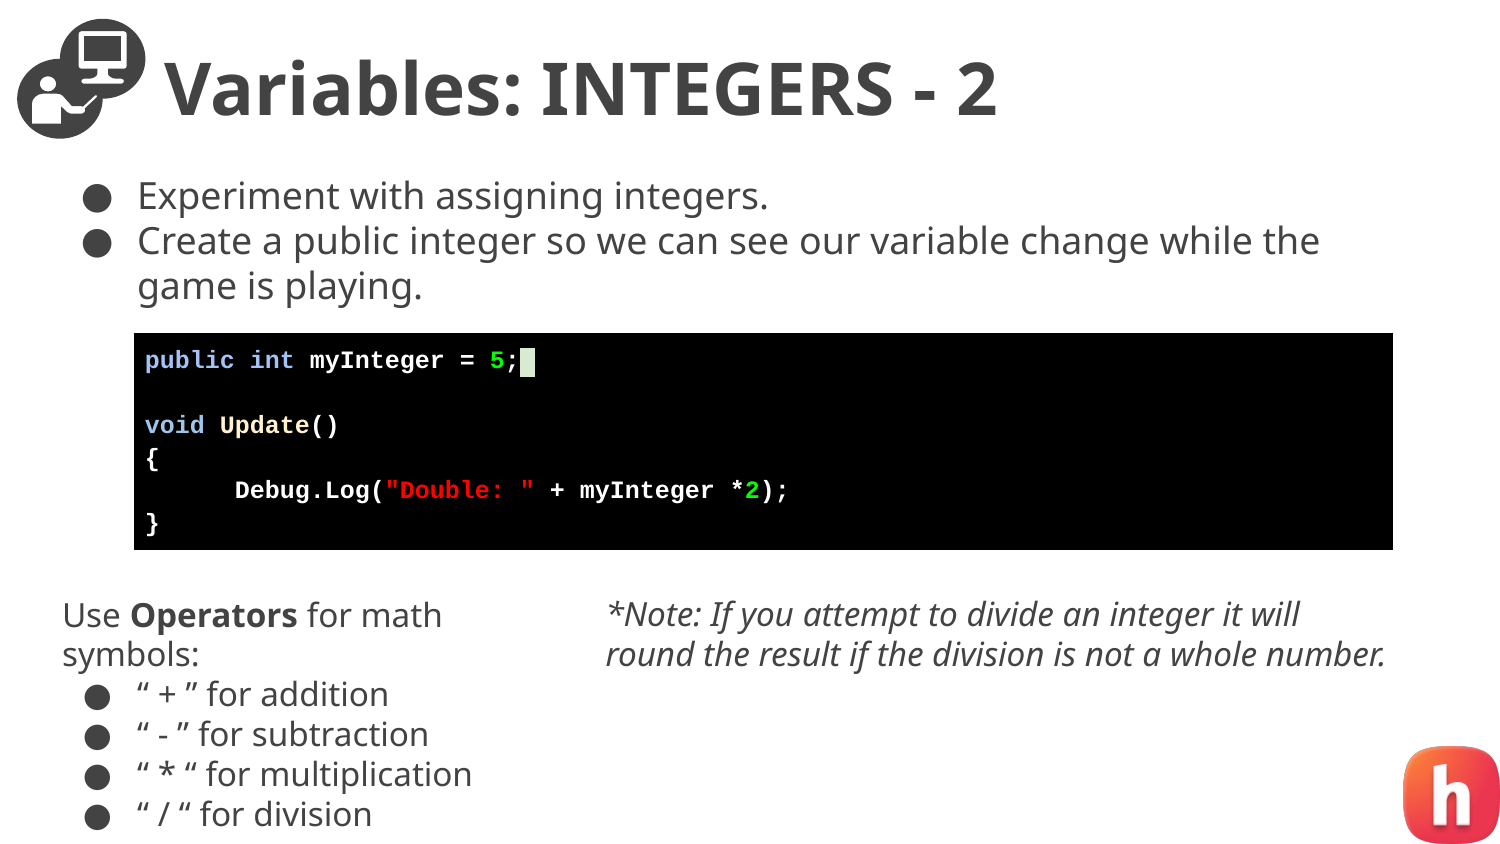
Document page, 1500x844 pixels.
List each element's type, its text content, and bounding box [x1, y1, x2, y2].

text_box *Note: If you attempt to divide an integer it will round the result if the division is not a whole number. [590, 578, 1409, 699]
text_box Use Operators for math symbols: “ + ” for addition “ - ” for subtraction “ * “ for multiplication “ / “ for division [47, 578, 575, 814]
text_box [17, 18, 146, 139]
picture [1402, 746, 1500, 844]
table_header public int myInteger = 5; void Update() { Debug.Log("Double: " + myInteger *2); } [135, 334, 1391, 548]
text_box Experiment with assigning integers. Create a public integer so we can see our variable change while the game is playing. [47, 156, 1409, 316]
text_box Variables: INTEGERS - 2 [149, 27, 1500, 159]
